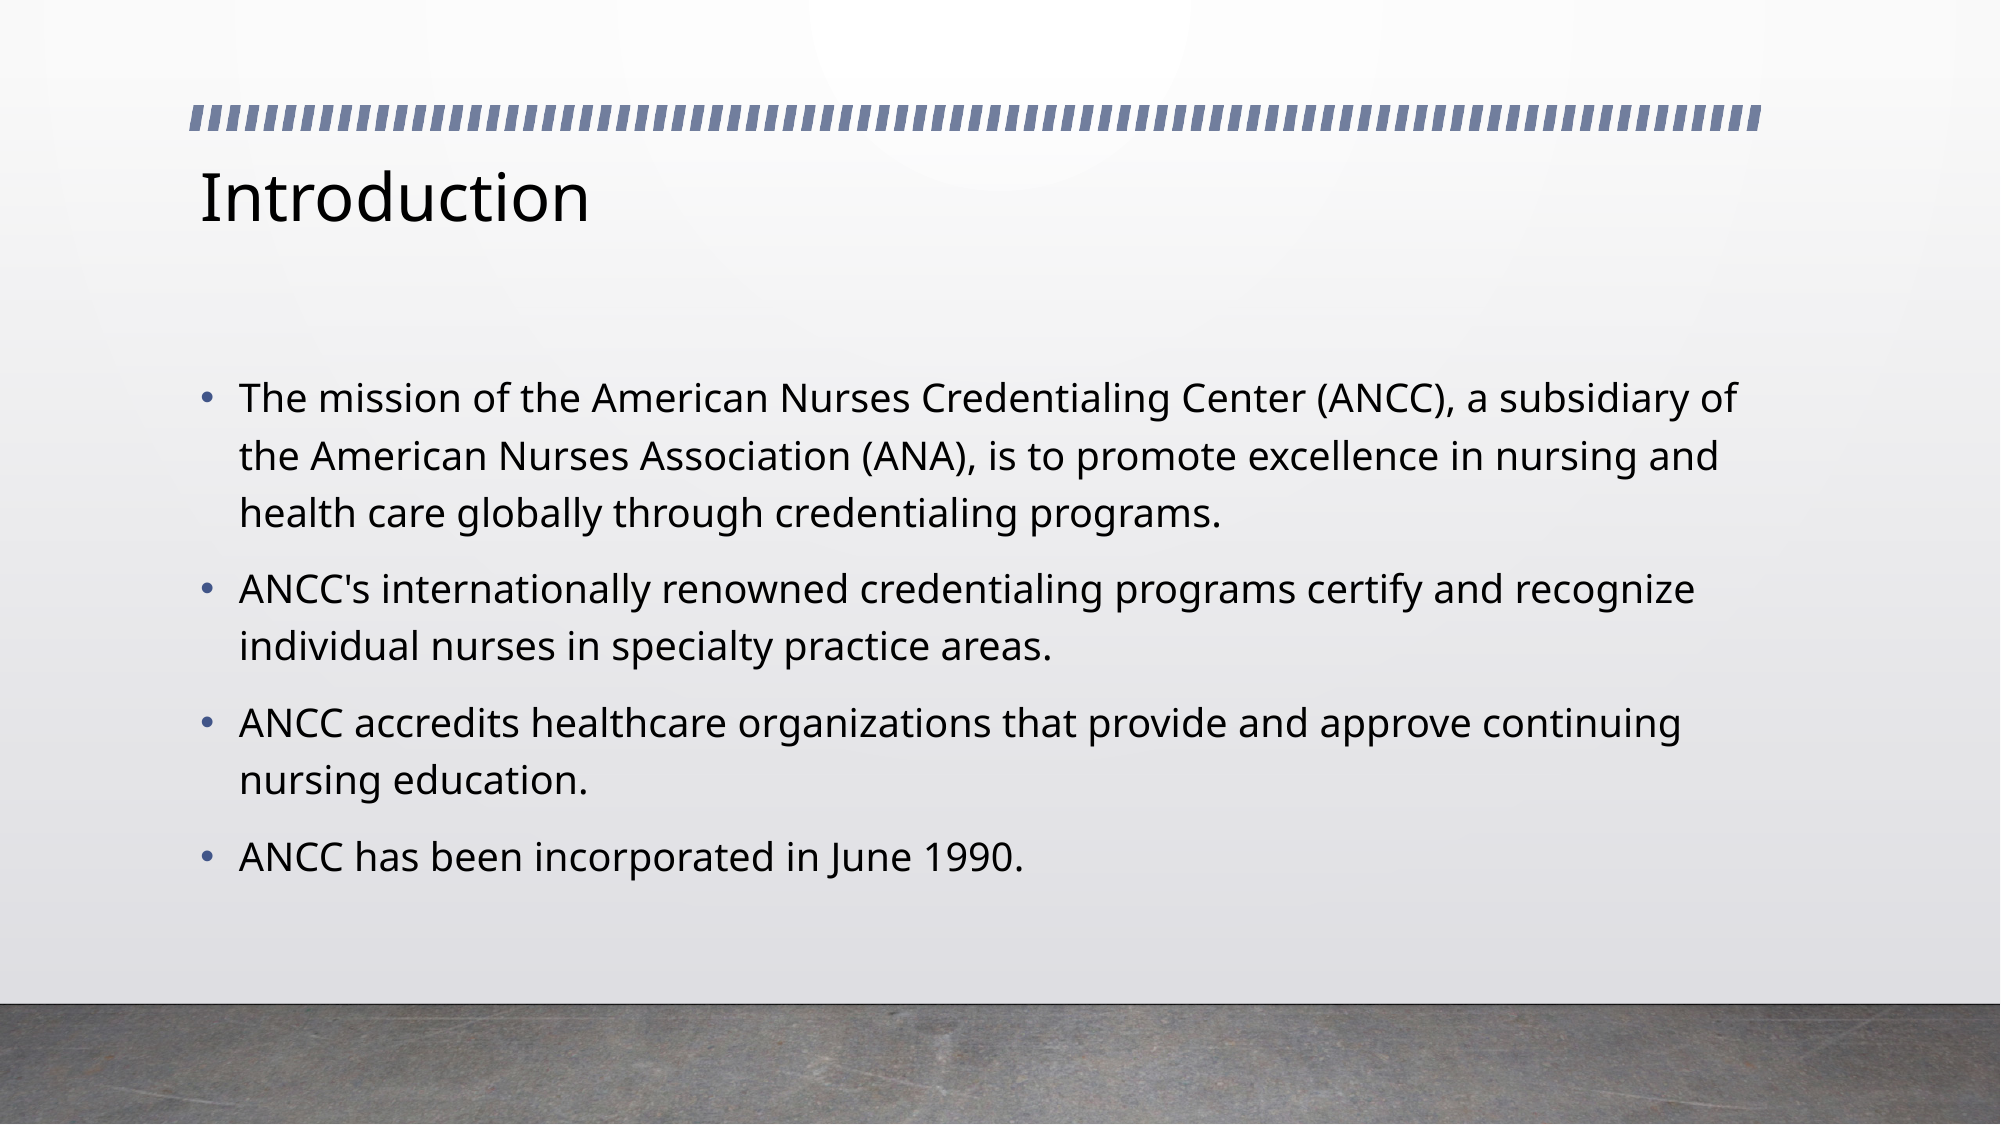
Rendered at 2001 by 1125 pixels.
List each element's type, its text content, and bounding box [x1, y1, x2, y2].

picture [0, 1004, 2000, 1124]
list The mission of the American Nurses Credentialing Center (ANCC), a subsidiary of the American Nurses Association (ANA), is to promote excellence in nursing and health care globally through credentialing programs. ANCC's internationally renowned credentialing programs certify and recognize individual nurses in specialty practice areas. ANCC accredits healthcare organizations that provide and approve continuing nursing education. ANCC has been incorporated in June 1990. [185, 356, 1761, 897]
title Introduction [185, 156, 1761, 329]
